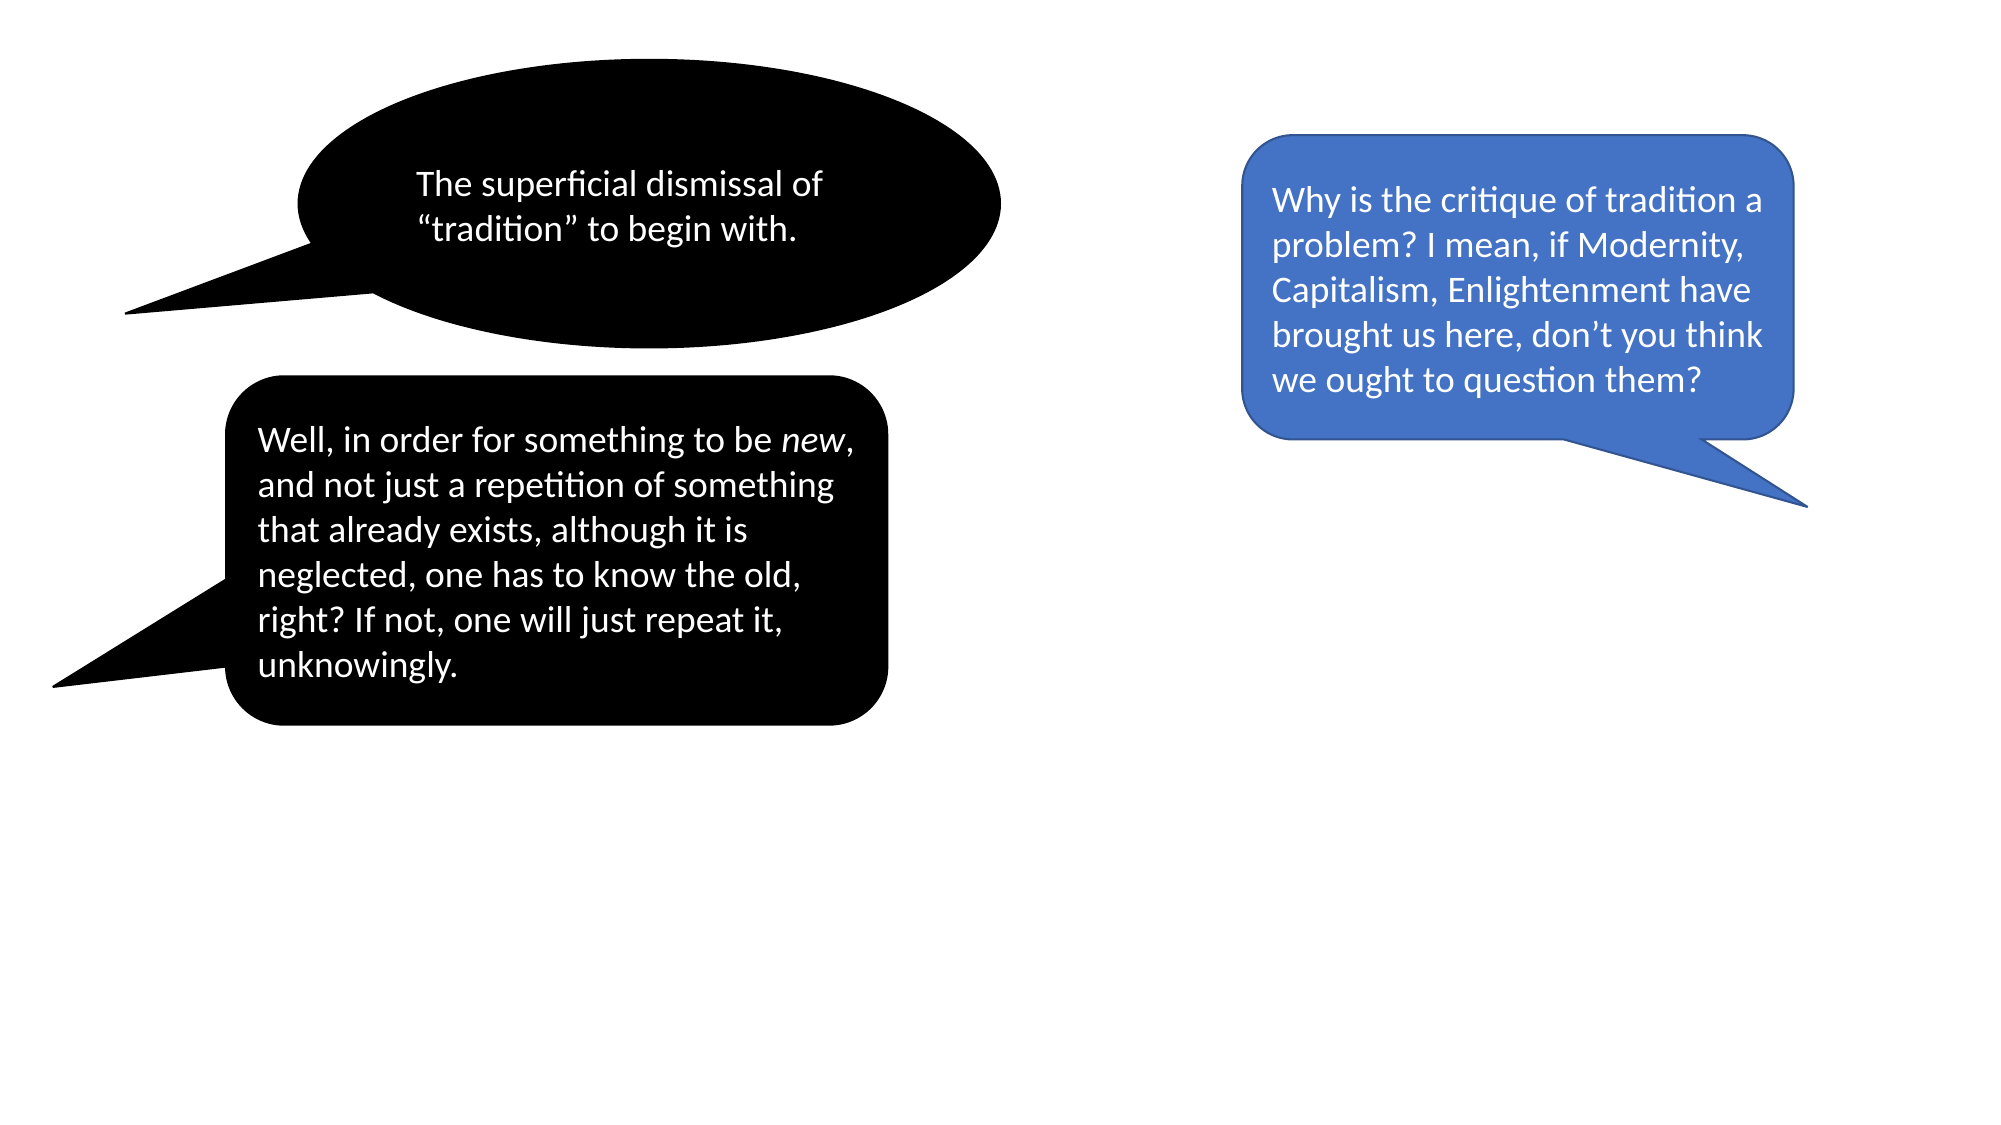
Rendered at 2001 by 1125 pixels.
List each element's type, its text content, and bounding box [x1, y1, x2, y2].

text_box Why is the critique of tradition a problem? I mean, if Modernity, Capitalism, Enlightenment have brought us here, don’t you think we ought to question them? [1241, 134, 1809, 508]
text_box The superficial dismissal of “tradition” to begin with. [124, 58, 1002, 349]
text_box Well, in order for something to be new, and not just a repetition of something that already exists, although it is neglected, one has to know the old, right? If not, one will just repeat it, unknowingly. [52, 375, 889, 726]
